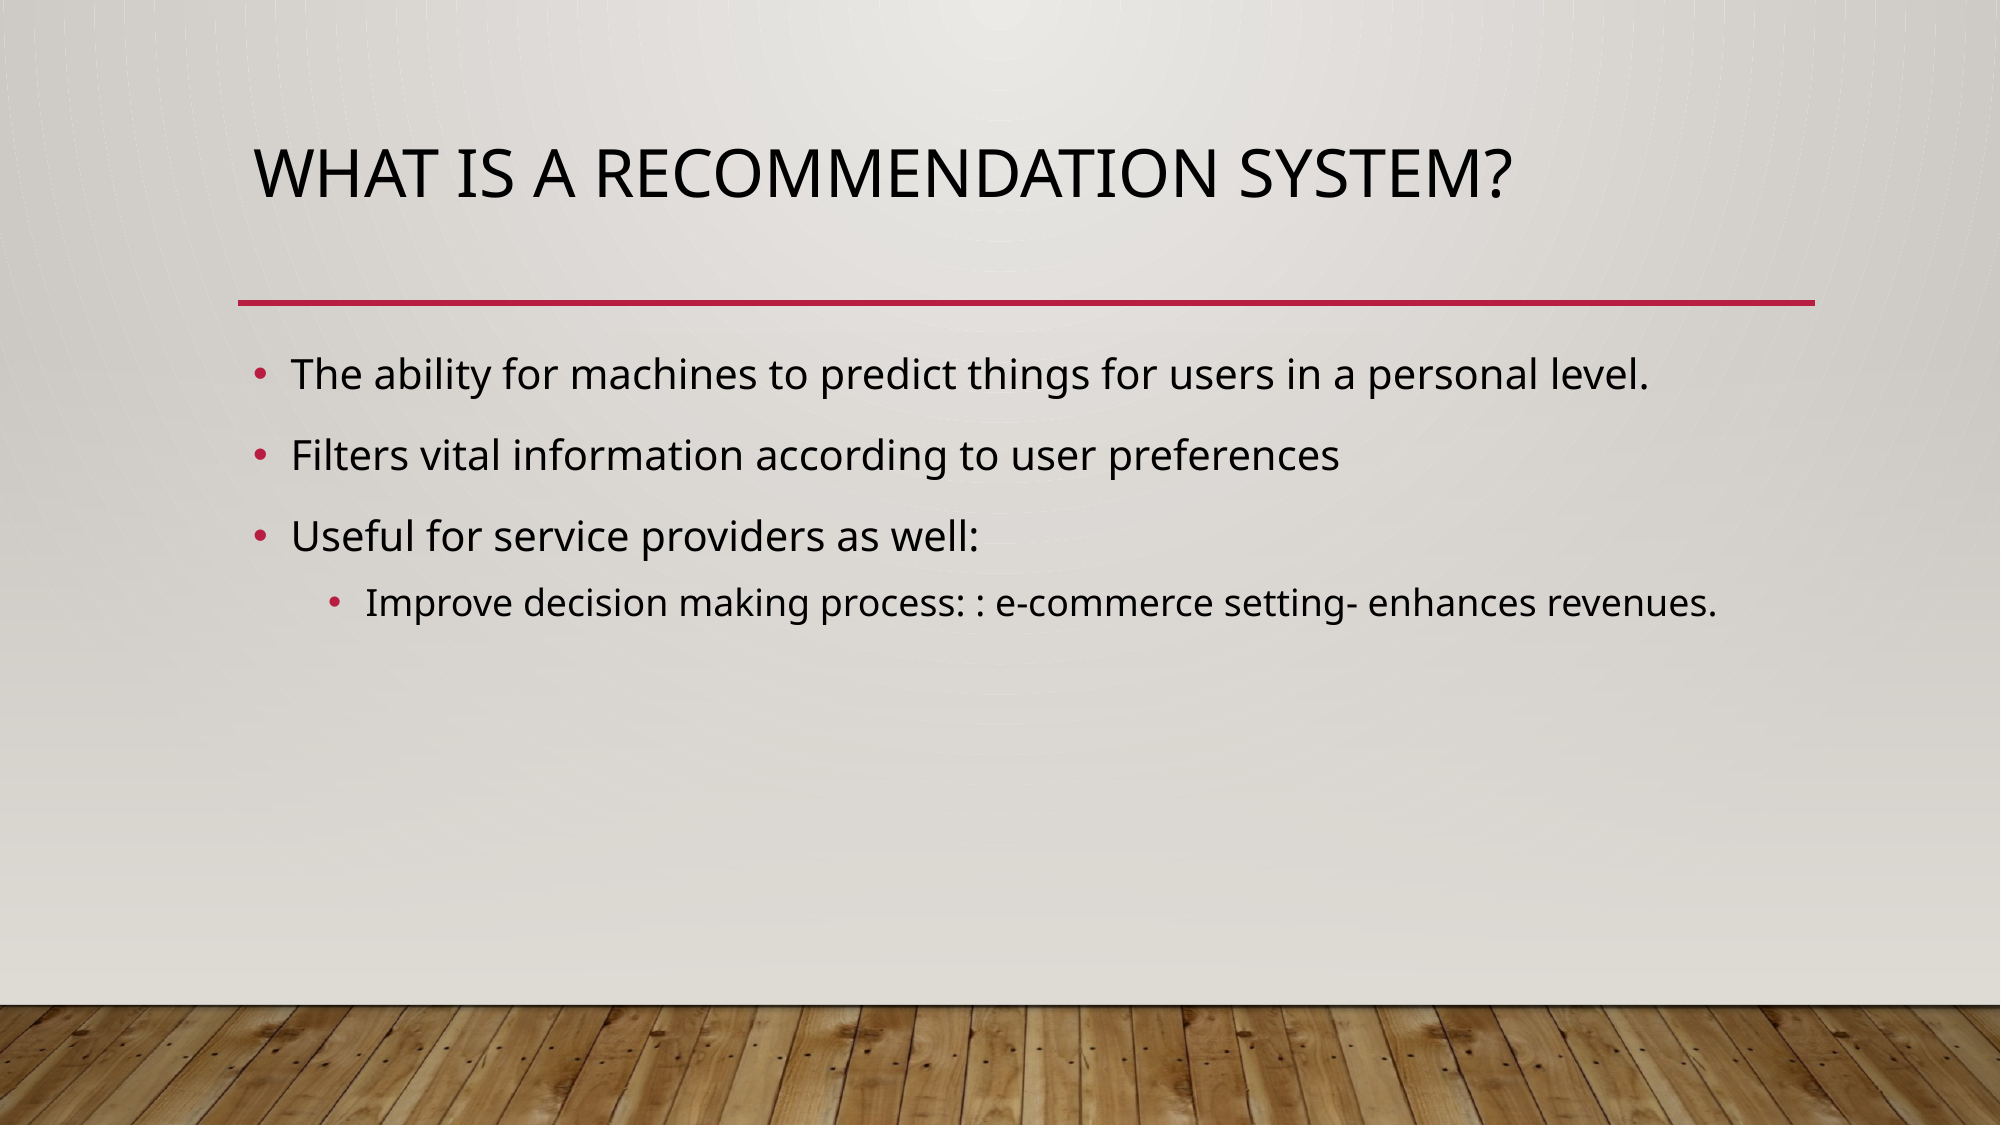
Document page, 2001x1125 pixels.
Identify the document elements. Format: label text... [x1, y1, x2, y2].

list The ability for machines to predict things for users in a personal level. Filters vital information according to user preferences Useful for service providers as well: Improve decision making process: : e-commerce setting- enhances revenues. [238, 330, 1814, 897]
title What is a recommendation System? [238, 131, 1814, 305]
picture [0, 1005, 2000, 1125]
